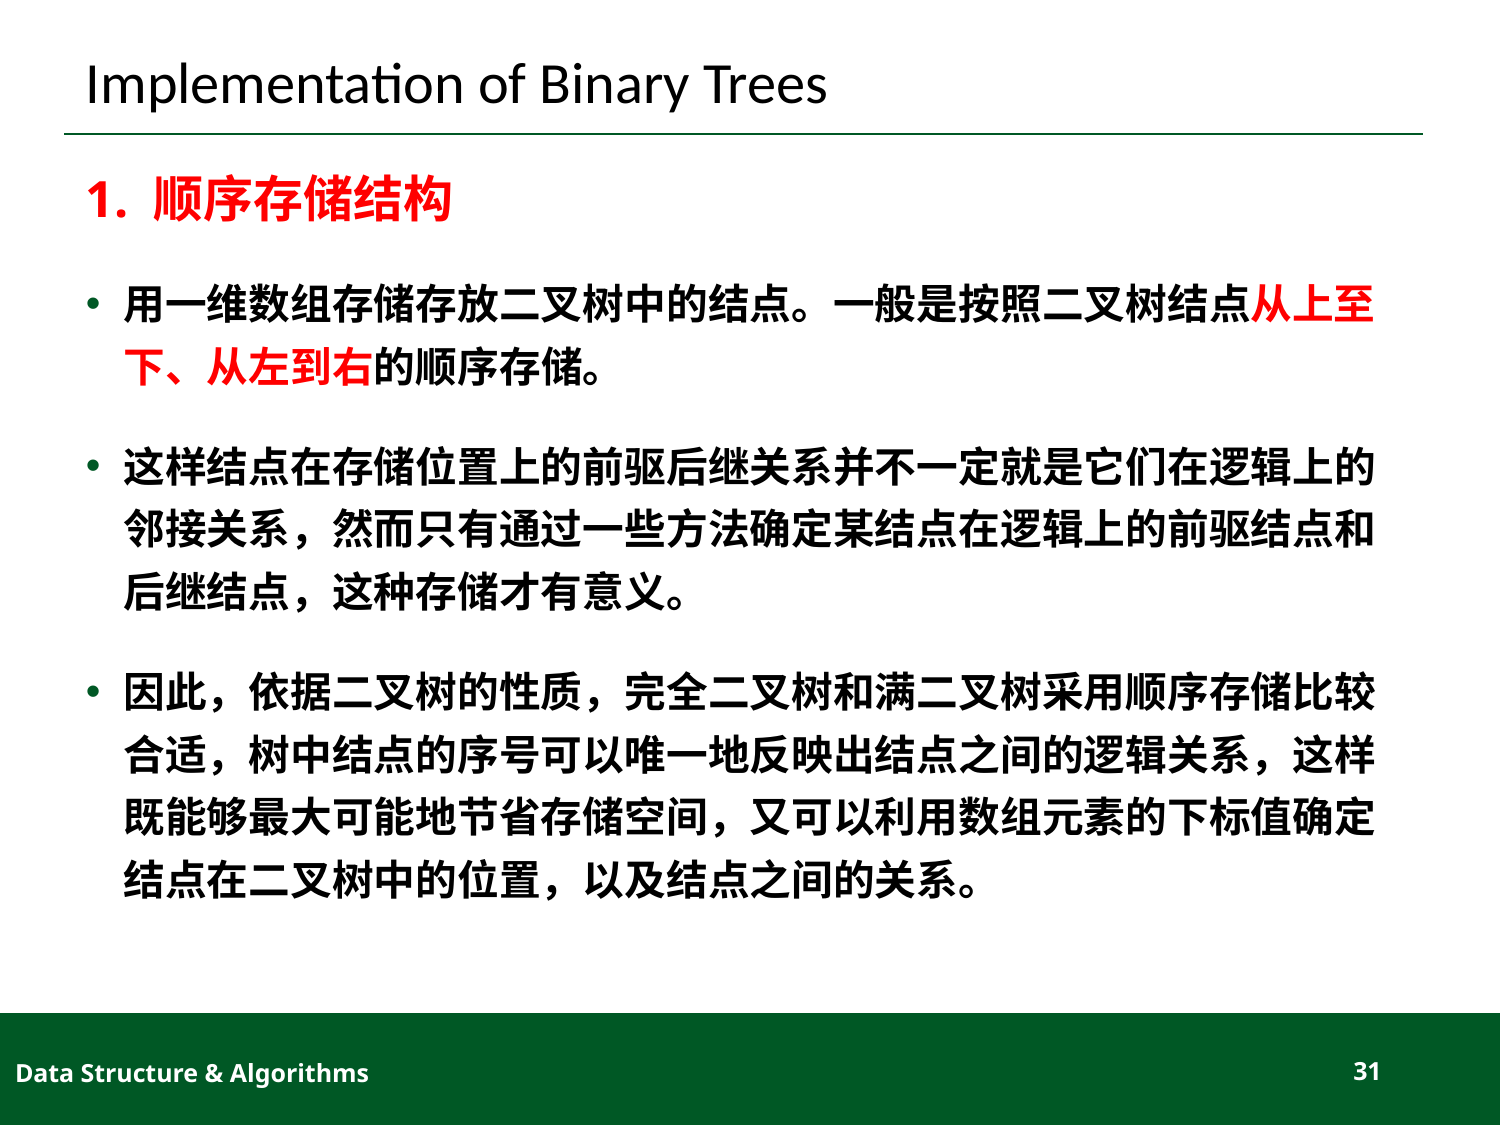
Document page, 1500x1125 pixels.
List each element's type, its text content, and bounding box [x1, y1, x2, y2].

footer Data Structure & Algorithms [0, 1042, 507, 1103]
title Implementation of Binary Trees [70, 34, 1430, 135]
slide_number 31 [1059, 1042, 1397, 1103]
list 1. 顺序存储结构 用一维数组存储存放二叉树中的结点。一般是按照二叉树结点从上至下、从左到右的顺序存储。 这样结点在存储位置上的前驱后继关系并不一定就是它们在逻辑上的邻接关系，然而只有通过一些方法确定某结点在逻辑上的前驱结点和后继结点，这种存储才有意义。 因此，依据二叉树的性质，完全二叉树和满二叉树采用顺序存储比较合适，树中结点的序号可以唯一地反映出结点之间的逻辑关系，这样既能够最大可能地节省存储空间，又可以利用数组元素的下标值确定结点在二叉树中的位置，以及结点之间的关系。 [70, 160, 1430, 991]
